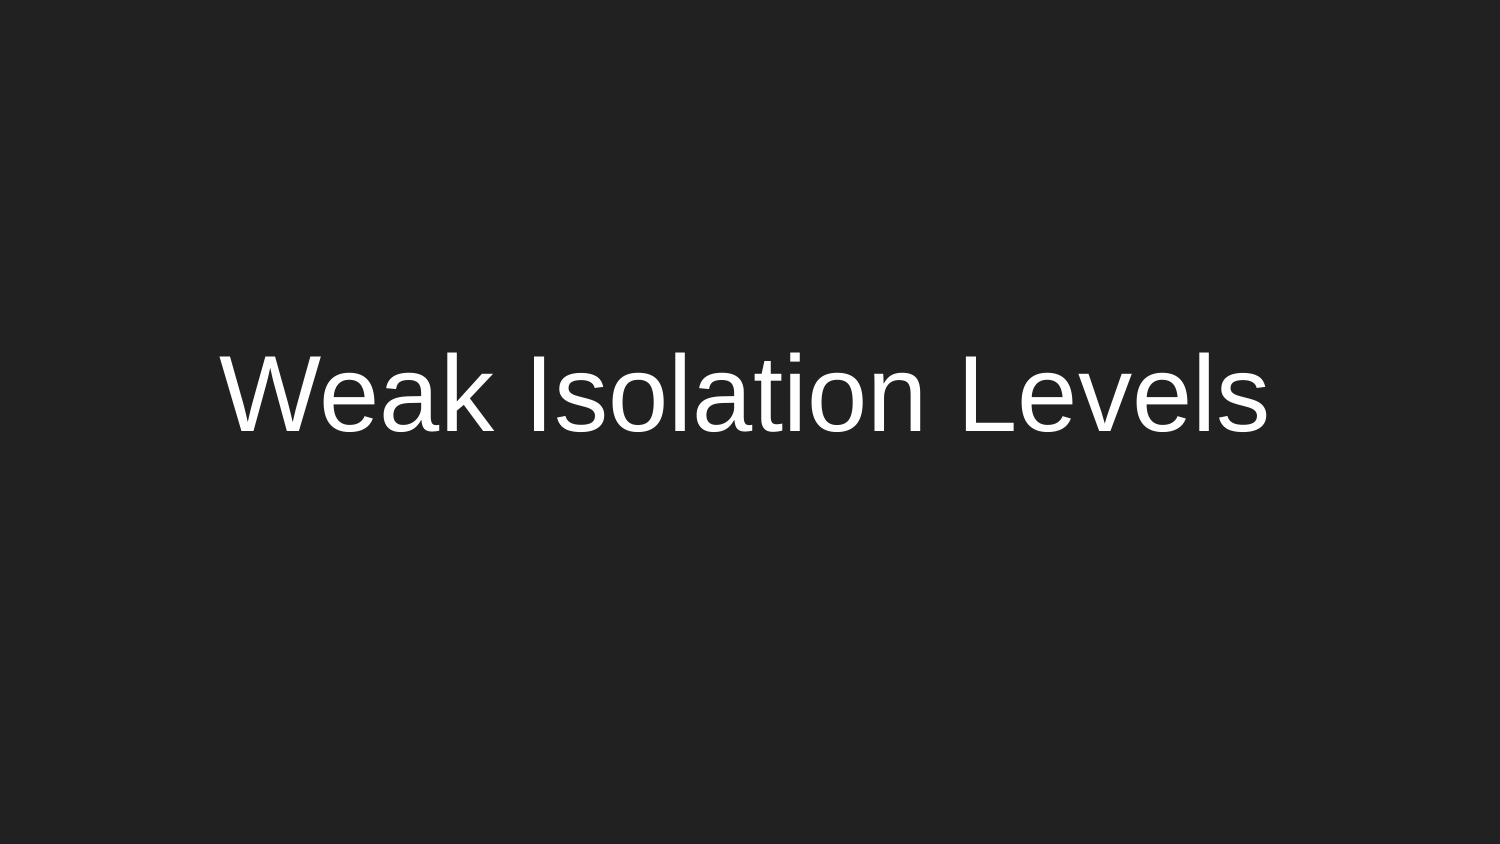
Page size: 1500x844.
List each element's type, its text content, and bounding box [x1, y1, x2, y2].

title Weak Isolation Levels [46, 253, 1445, 591]
